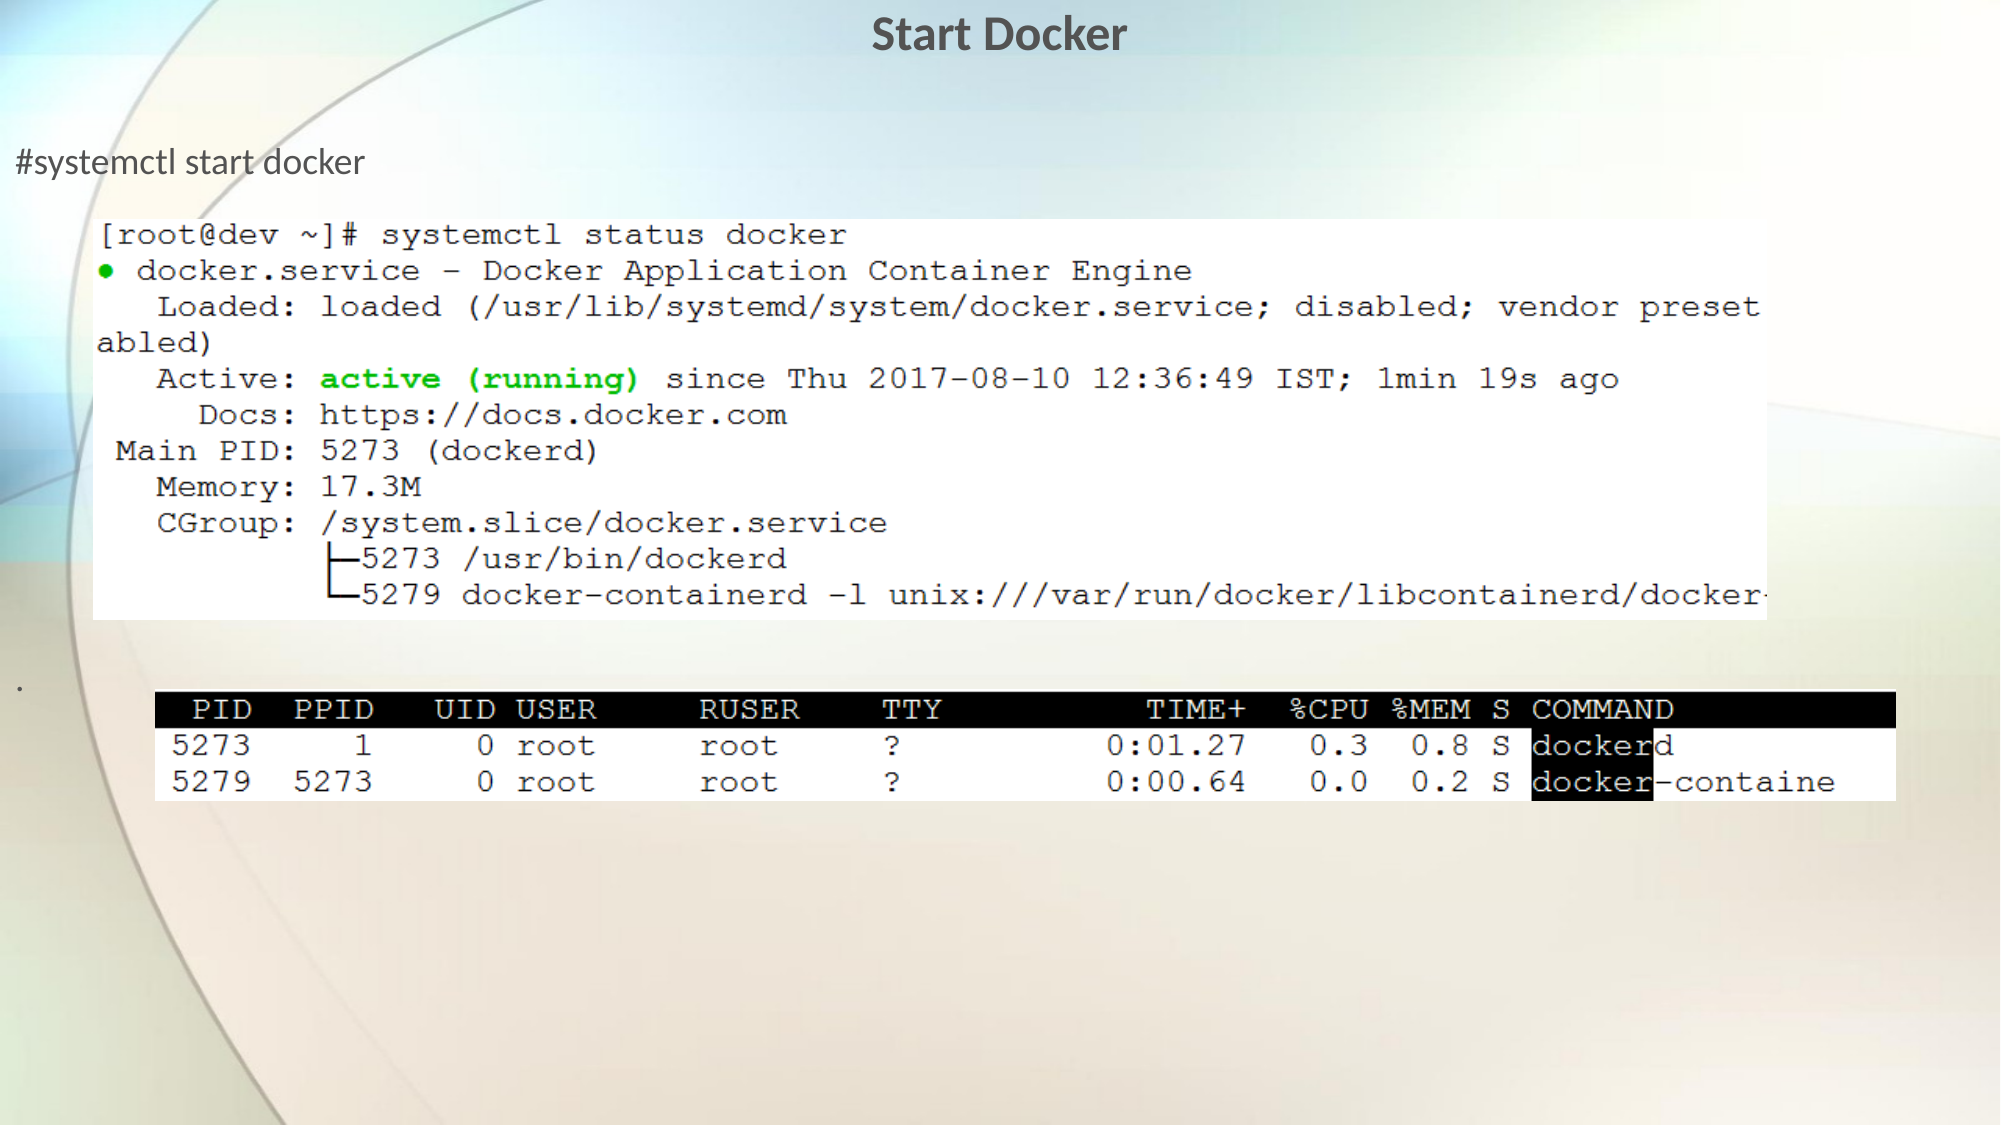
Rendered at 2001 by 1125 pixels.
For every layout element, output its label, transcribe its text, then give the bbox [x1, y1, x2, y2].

subtitle Start Docker #systemctl start docker . [0, 0, 2000, 1125]
picture [92, 219, 1767, 620]
picture [154, 689, 1896, 801]
